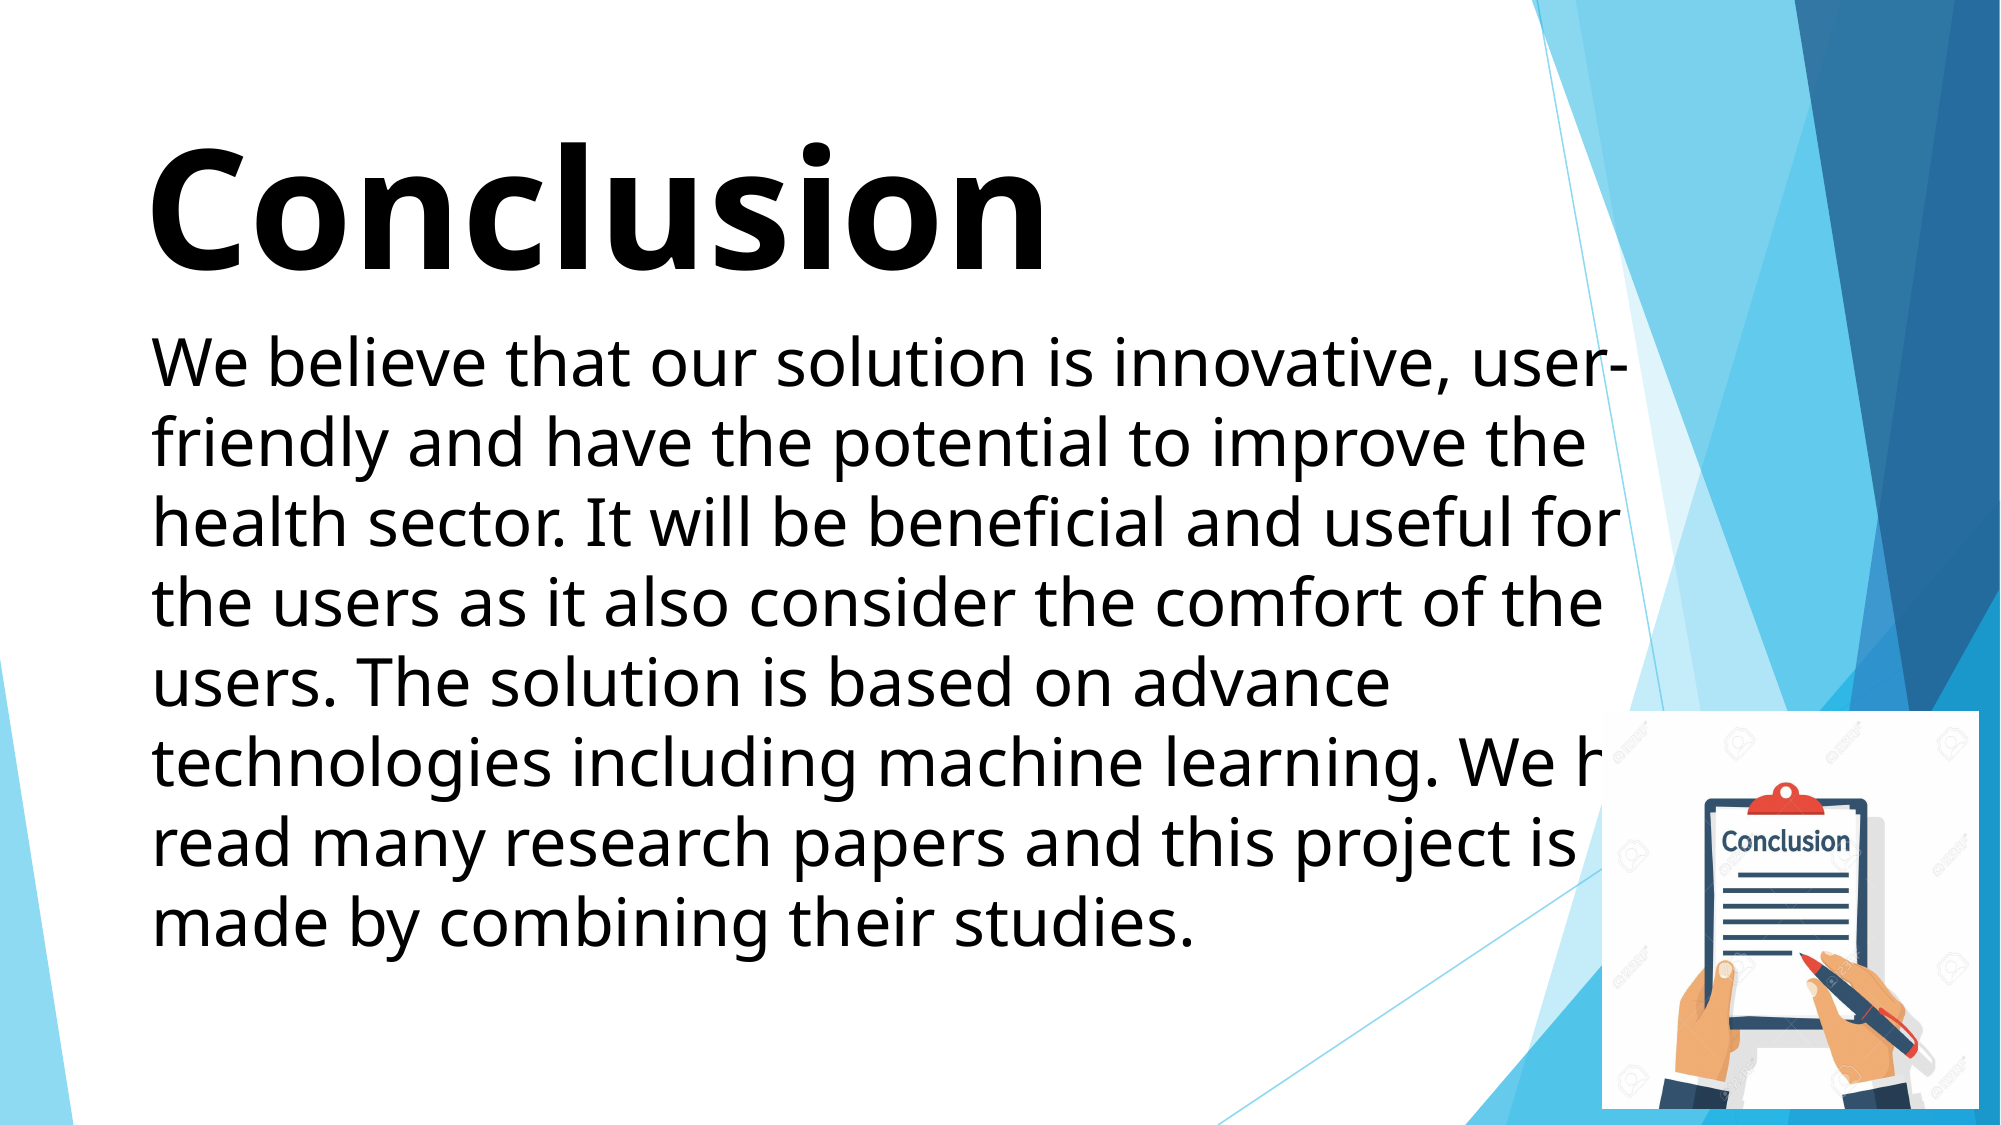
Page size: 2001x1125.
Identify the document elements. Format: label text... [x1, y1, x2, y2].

text_box Conclusion [128, 95, 1756, 311]
picture [1601, 711, 1979, 1109]
text_box We believe that our solution is innovative, user-friendly and have the potential to improve the health sector. It will be beneficial and useful for the users as it also consider the comfort of the users. The solution is based on advance technologies including machine learning. We have read many research papers and this project is made by combining their studies. [136, 312, 1748, 968]
